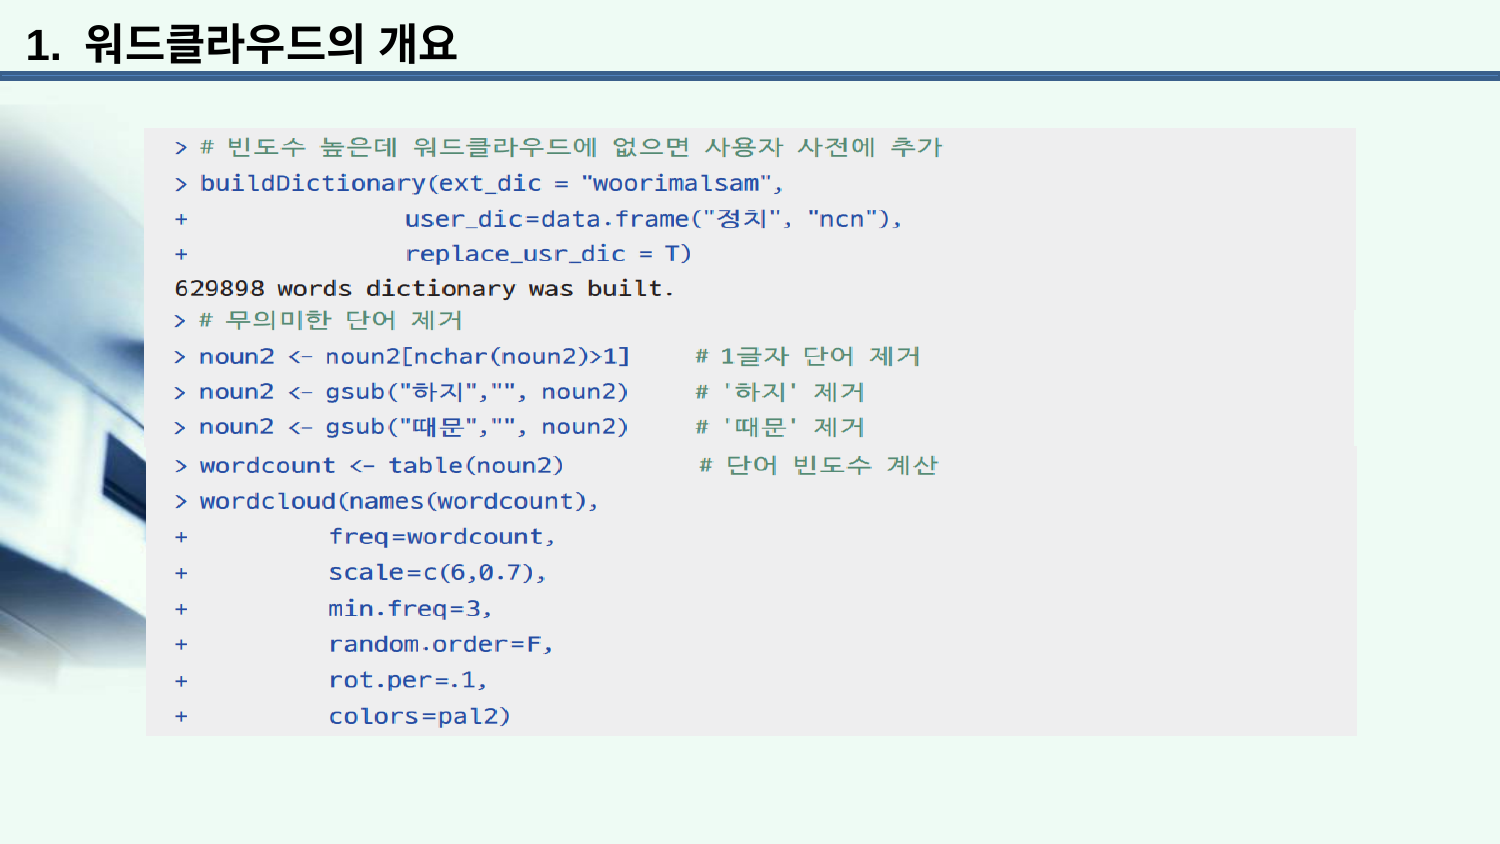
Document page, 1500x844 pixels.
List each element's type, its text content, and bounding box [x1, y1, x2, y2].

picture [0, 0, 1500, 71]
text_box 1. 워드클라우드의 개요 [14, 10, 1309, 95]
picture [0, 81, 1500, 844]
